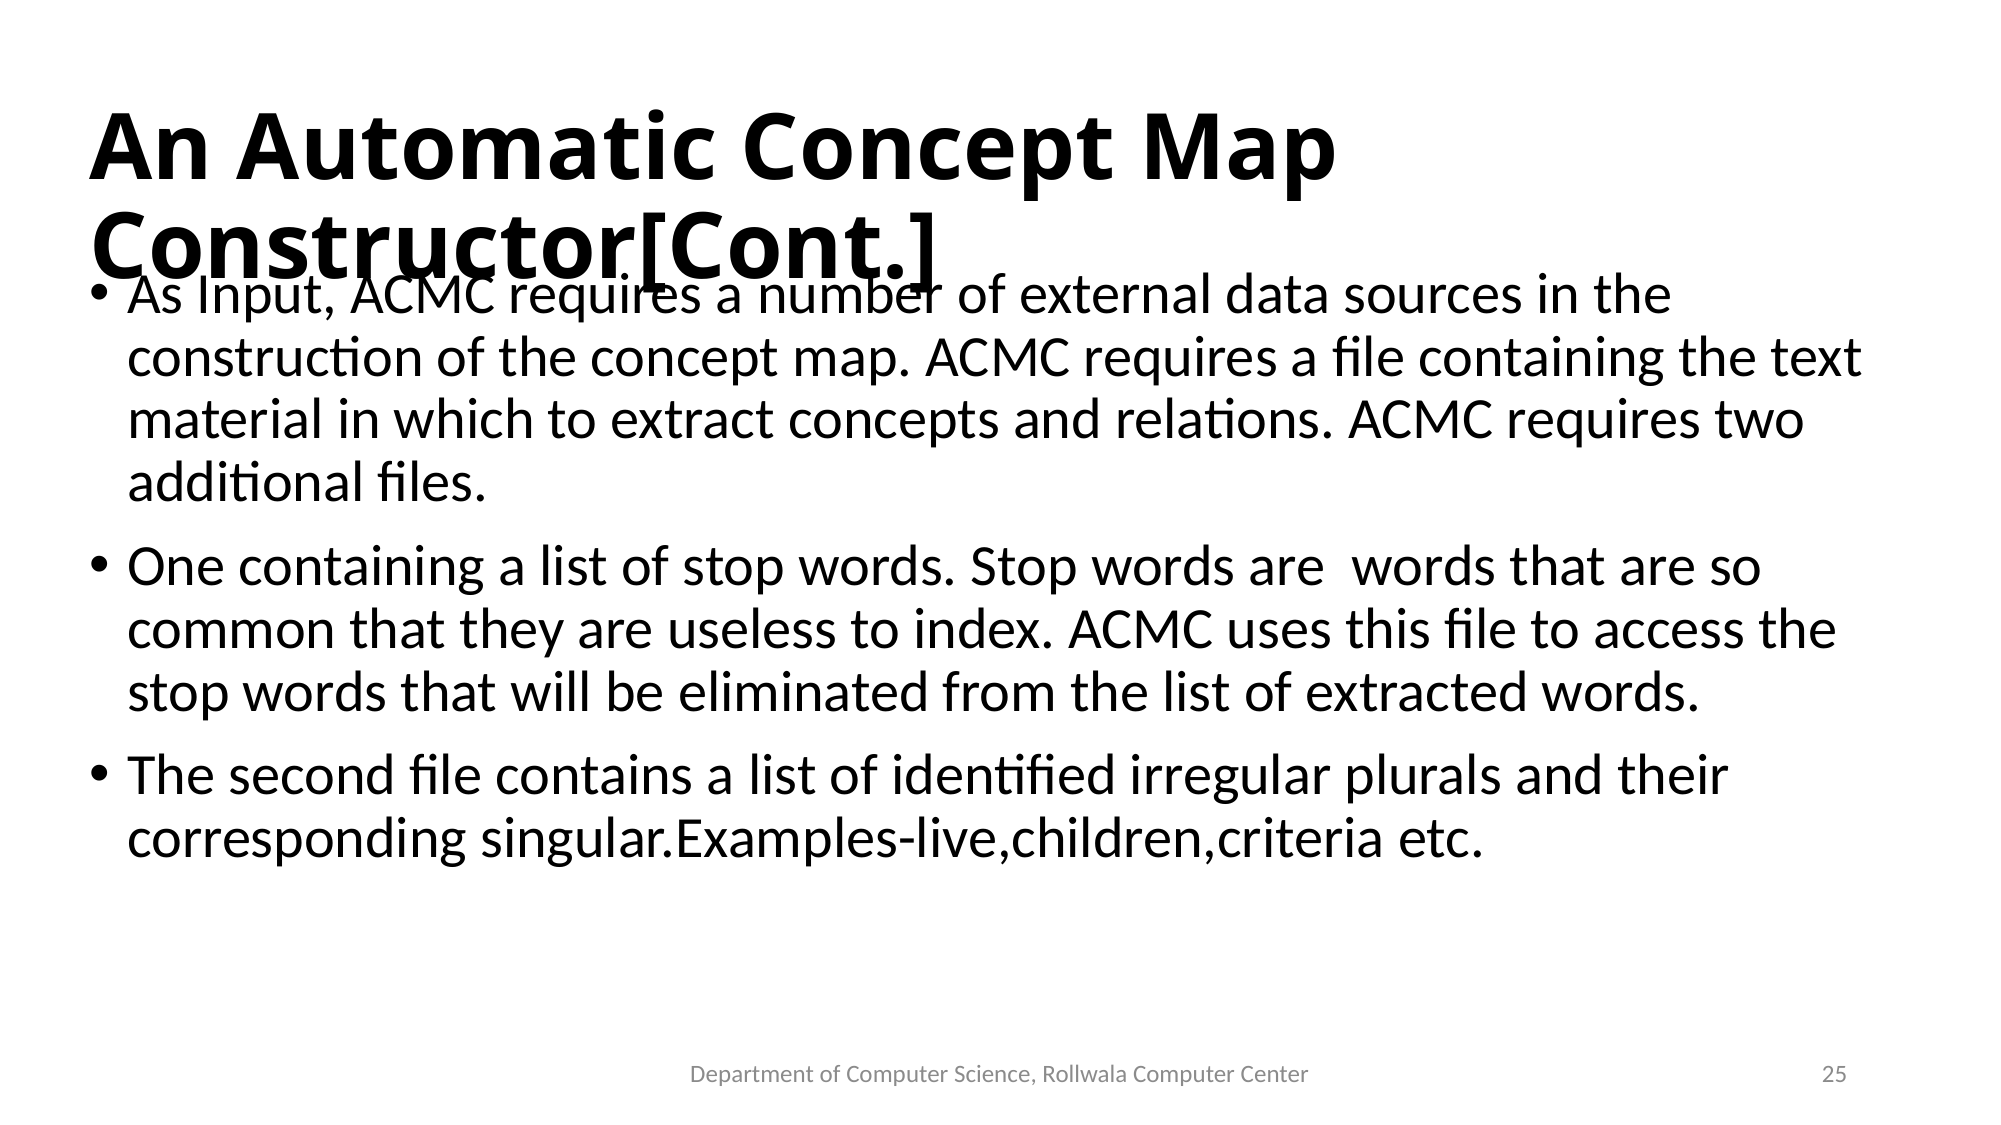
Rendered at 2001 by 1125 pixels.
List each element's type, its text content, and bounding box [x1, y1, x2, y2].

footer Department of Computer Science, Rollwala Computer Center [662, 1042, 1338, 1103]
slide_number 25 [1412, 1042, 1863, 1103]
text_box An Automatic Concept Map Constructor[Cont.] [75, 93, 1891, 281]
text_box As Input, ACMC requires a number of external data sources in the construction of the concept map. ACMC requires a file containing the text material in which to extract concepts and relations. ACMC requires two additional files. One containing a list of stop words. Stop words are words that are so common that they are useless to index. ACMC uses this file to access the stop words that will be eliminated from the list of extracted words. The second file contains a list of identified irregular plurals and their corresponding singular.Examples-live,children,criteria etc. [74, 81, 1894, 1005]
